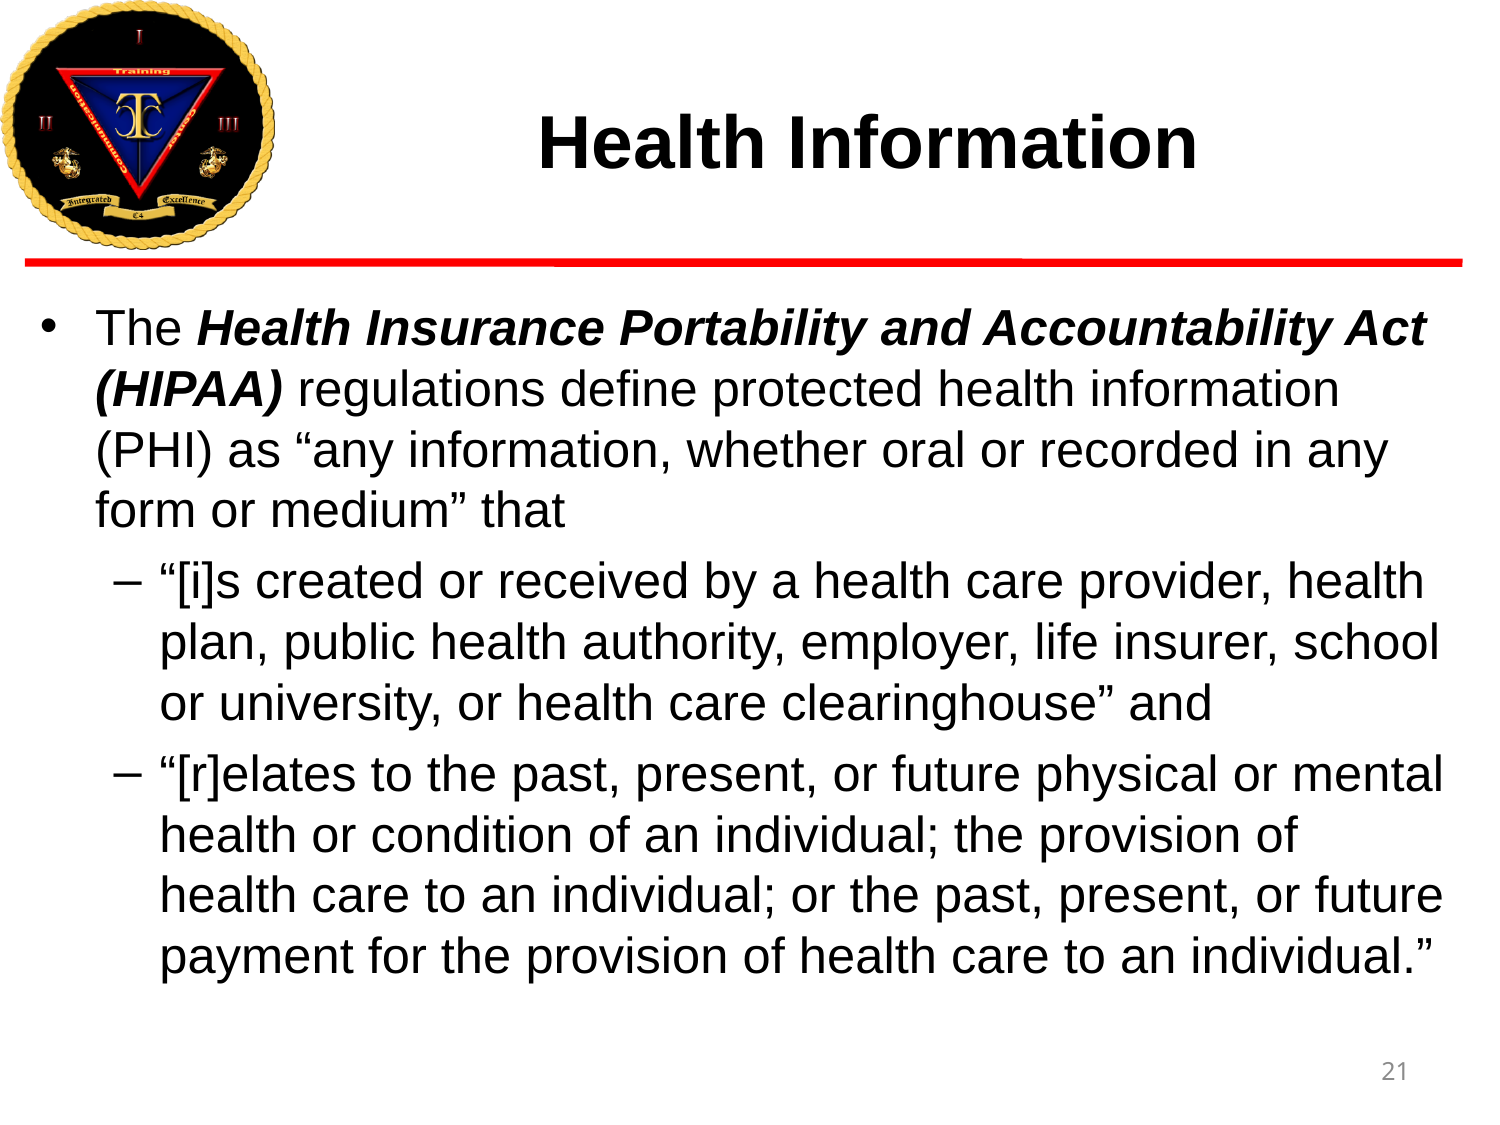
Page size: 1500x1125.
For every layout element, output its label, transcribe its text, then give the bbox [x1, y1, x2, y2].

picture [0, 0, 275, 250]
title Health Information [274, 44, 1463, 233]
list The Health Insurance Portability and Accountability Act (HIPAA) regulations define protected health information (PHI) as “any information, whether oral or recorded in any form or medium” that “[i]s created or received by a health care provider, health plan, public health authority, employer, life insurer, school or university, or health care clearinghouse” and “[r]elates to the past, present, or future physical or mental health or condition of an individual; the provision of health care to an individual; or the past, present, or future payment for the provision of health care to an individual.” [24, 287, 1463, 1081]
slide_number 21 [1074, 1042, 1425, 1103]
